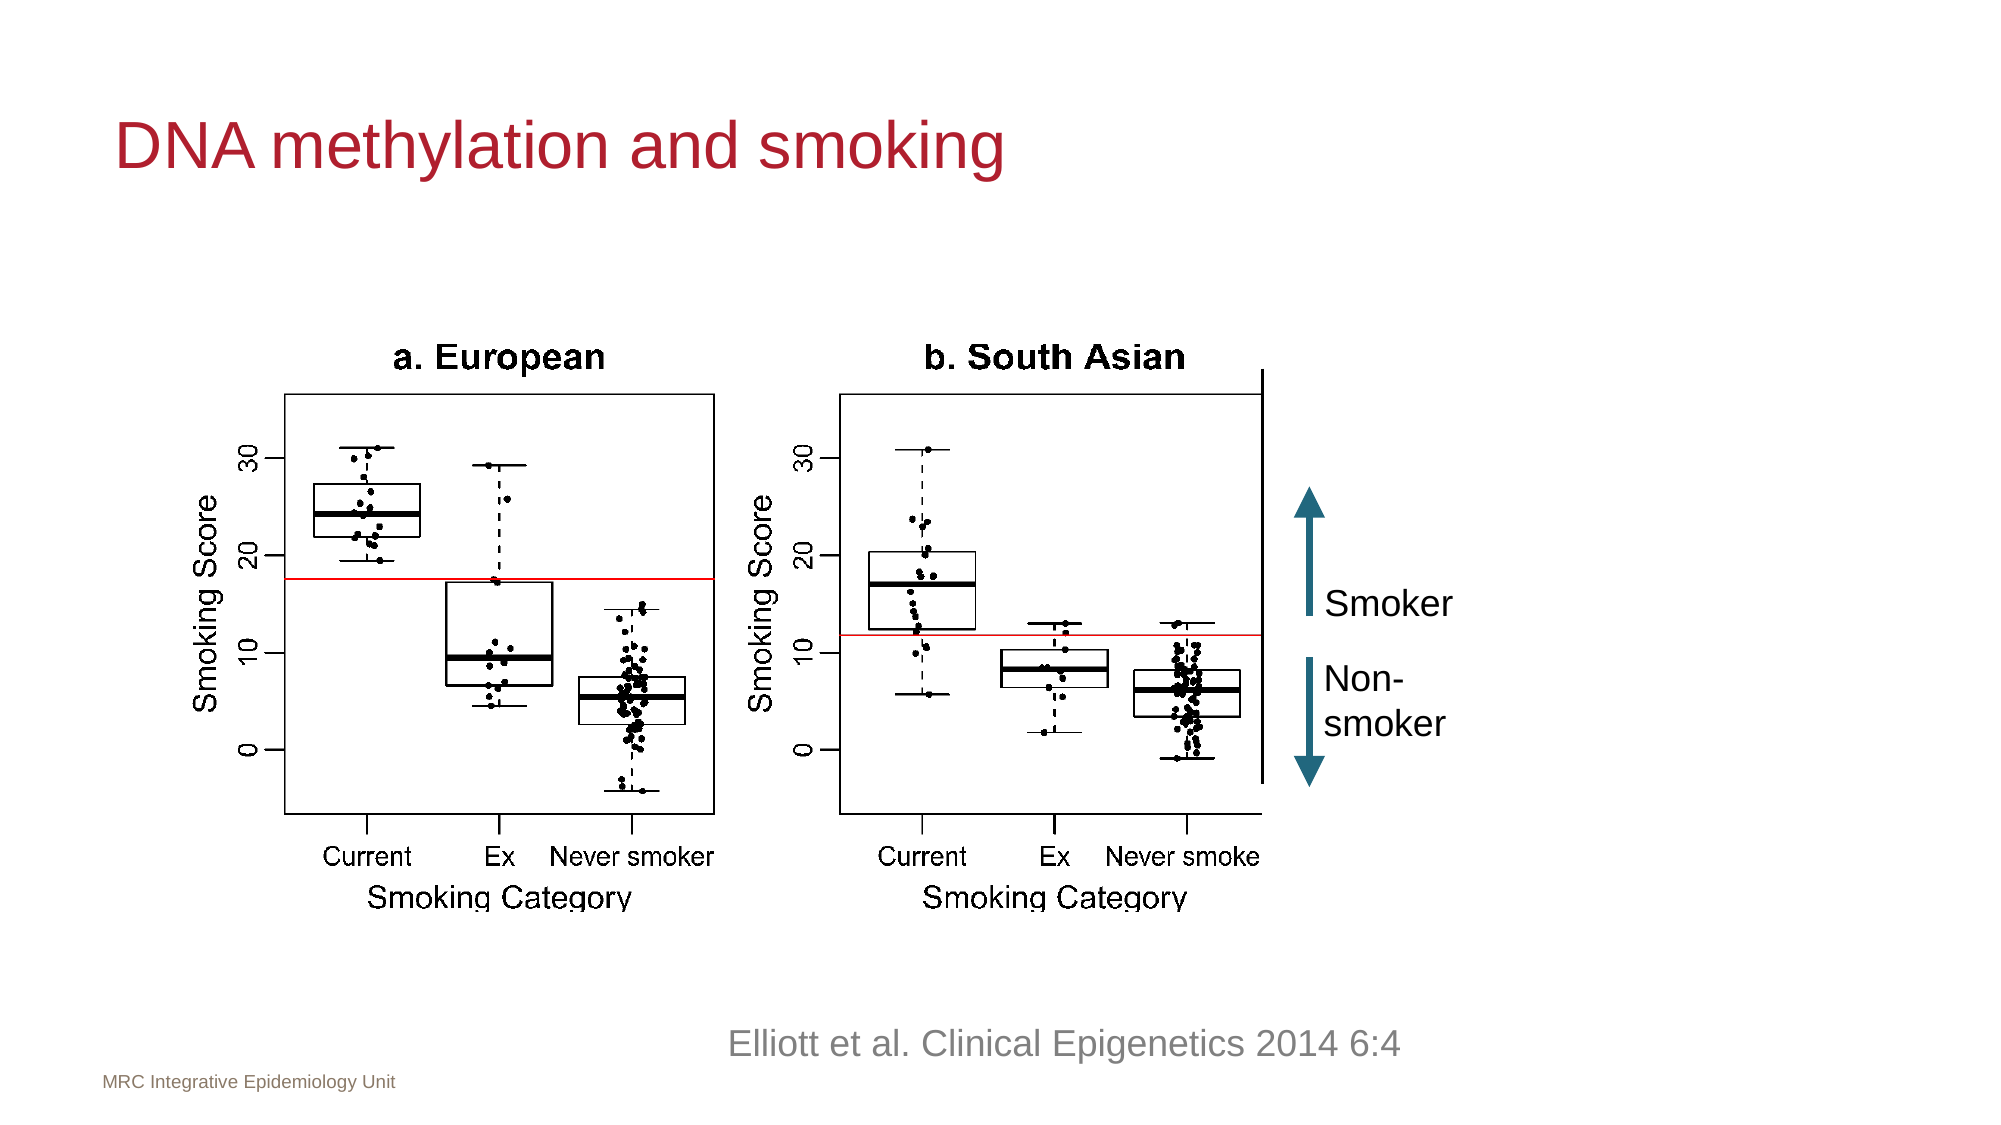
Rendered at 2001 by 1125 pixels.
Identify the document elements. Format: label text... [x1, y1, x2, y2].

title DNA methylation and smoking [99, 74, 1884, 209]
text_box Smoker [1329, 563, 1524, 632]
text_box Elliott et al. Clinical Epigenetics 2014 6:4 [712, 1011, 1425, 1073]
picture [192, 324, 1326, 933]
text_box Non-smoker [1329, 638, 1523, 707]
